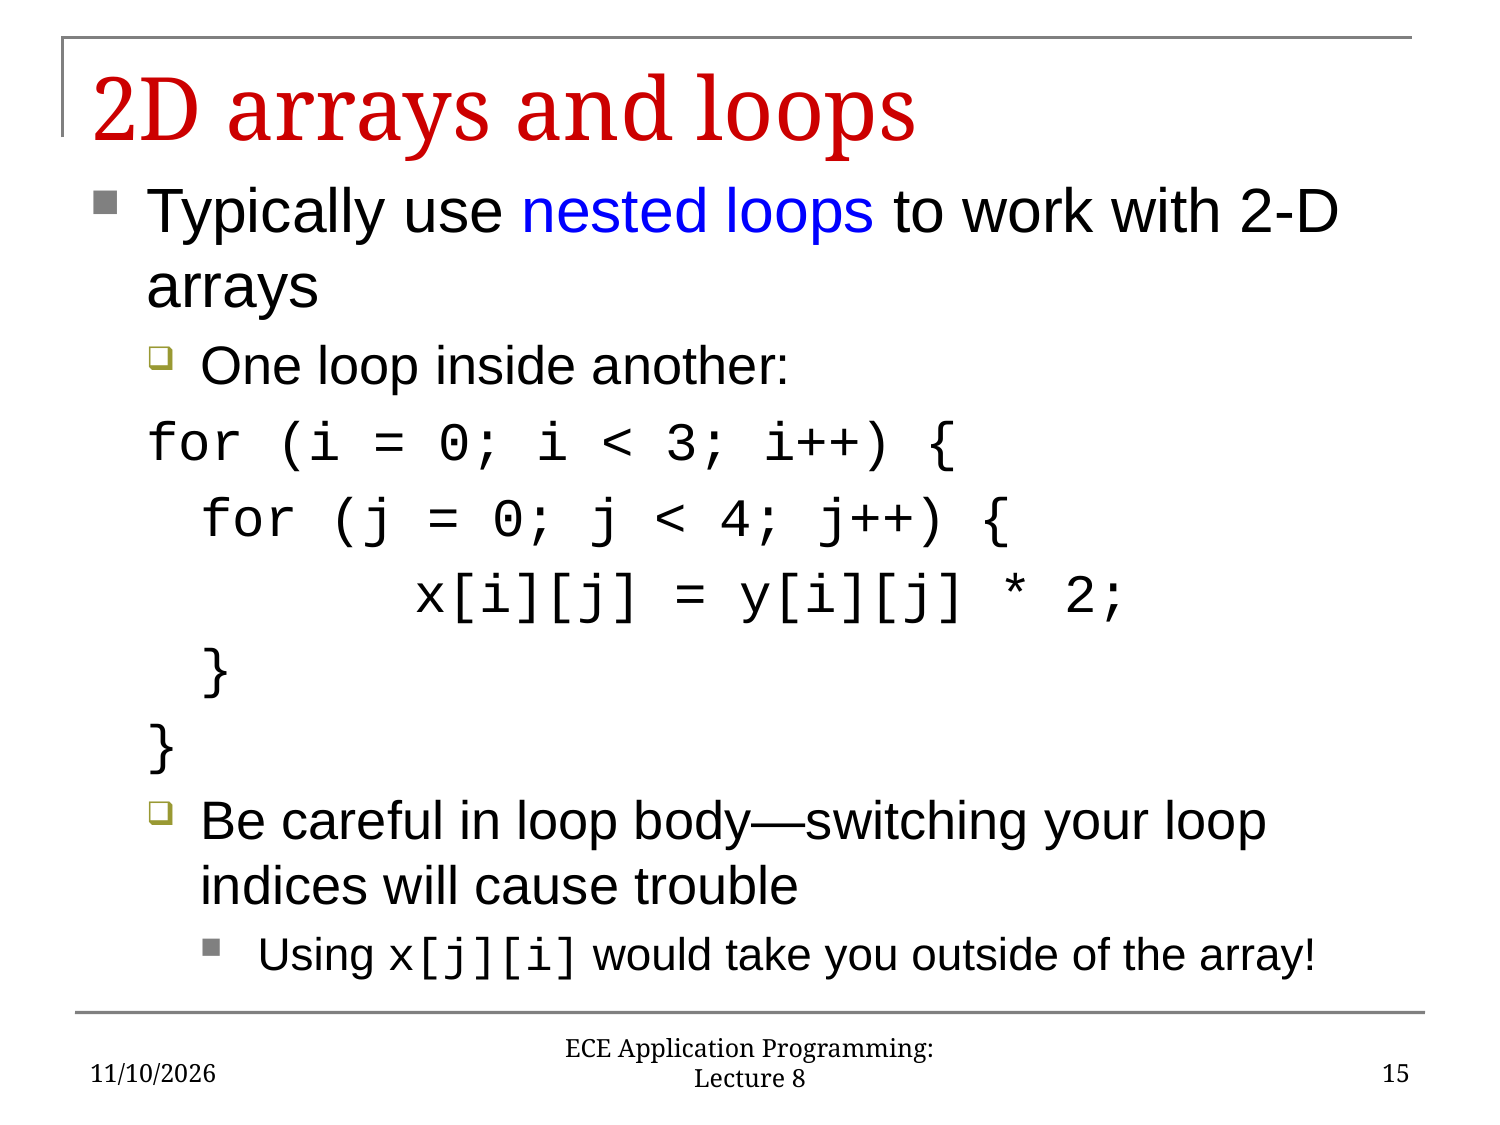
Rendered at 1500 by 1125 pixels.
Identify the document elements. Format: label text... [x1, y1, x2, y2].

list Typically use nested loops to work with 2-D arrays One loop inside another: for (i = 0; i < 3; i++) { for (j = 0; j < 4; j++) { x[i][j] = y[i][j] * 2; } } Be careful in loop body—switching your loop indices will cause trouble Using x[j][i] would take you outside of the array! [75, 162, 1425, 1006]
footer ECE Application Programming: Lecture 8 [512, 1024, 988, 1101]
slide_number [74, 1023, 426, 1100]
slide_number 15 [1074, 1023, 1426, 1100]
title 2D arrays and loops [75, 45, 1425, 162]
